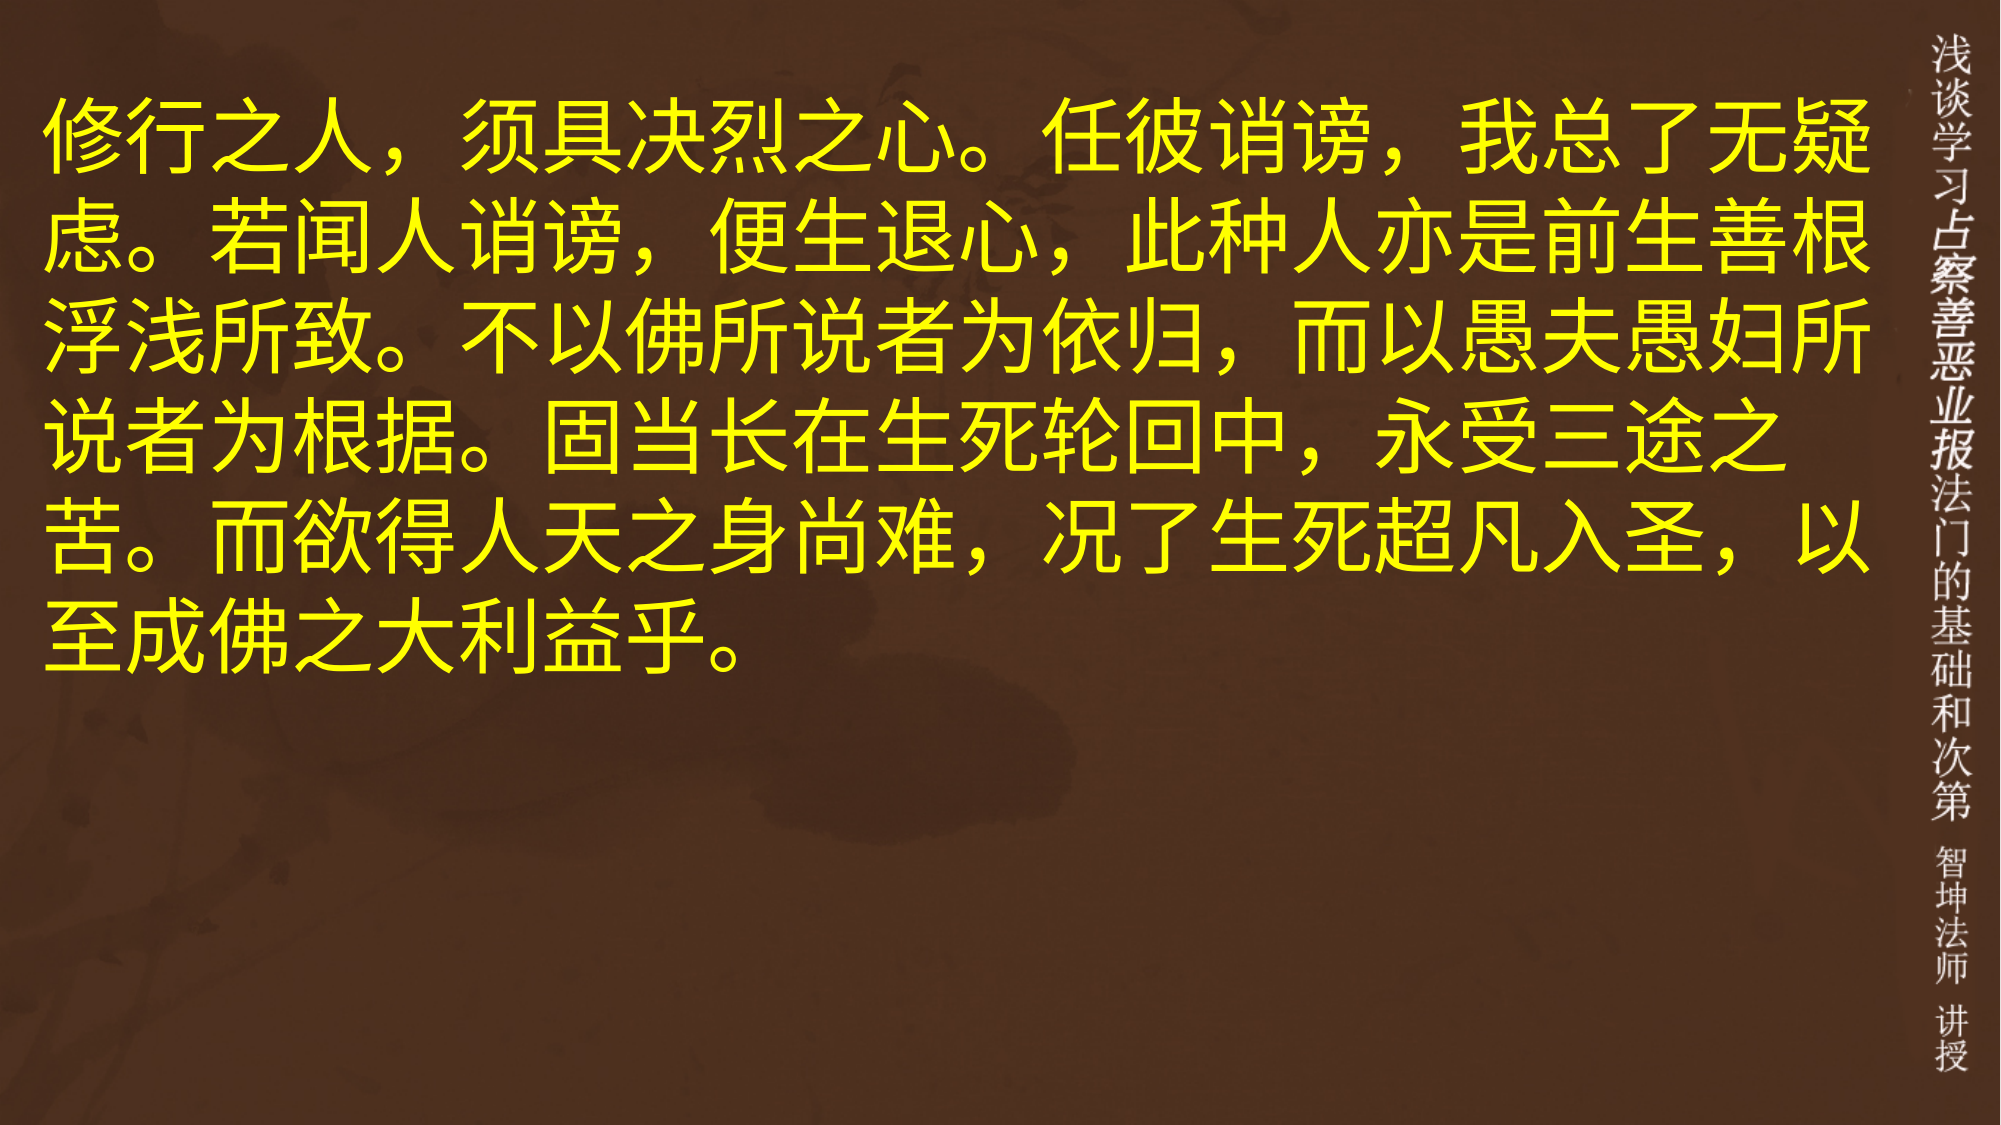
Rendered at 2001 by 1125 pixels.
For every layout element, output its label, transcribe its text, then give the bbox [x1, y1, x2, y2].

text_box 修行之人，须具决烈之心。任彼诮谤，我总了无疑虑。若闻人诮谤，便生退心，此种人亦是前生善根浮浅所致。不以佛所说者为依归，而以愚夫愚妇所说者为根据。固当长在生死轮回中，永受三途之苦。而欲得人天之身尚难，况了生死超凡入圣，以至成佛之大利益乎。 [26, 76, 1910, 692]
picture [0, 0, 2001, 1125]
